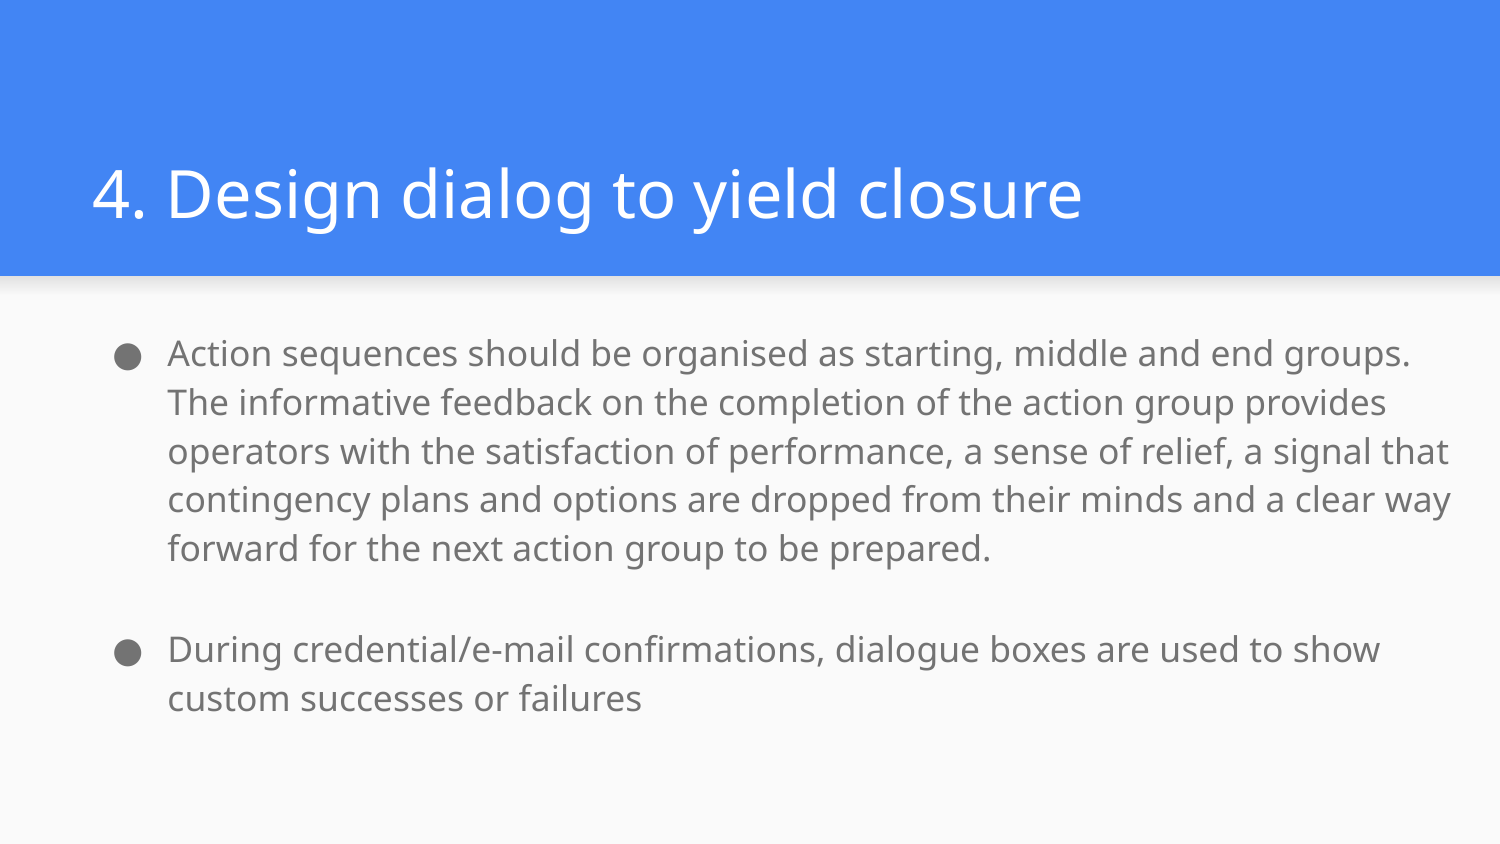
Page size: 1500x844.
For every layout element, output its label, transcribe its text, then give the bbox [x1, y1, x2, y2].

list Action sequences should be organised as starting, middle and end groups. The informative feedback on the completion of the action group provides operators with the satisfaction of performance, a sense of relief, a signal that contingency plans and options are dropped from their minds and a clear way forward for the next action group to be prepared. During credential/e-mail confirmations, dialogue boxes are used to show custom successes or failures [77, 309, 1486, 823]
title 4. Design dialog to yield closure [77, 121, 1427, 248]
